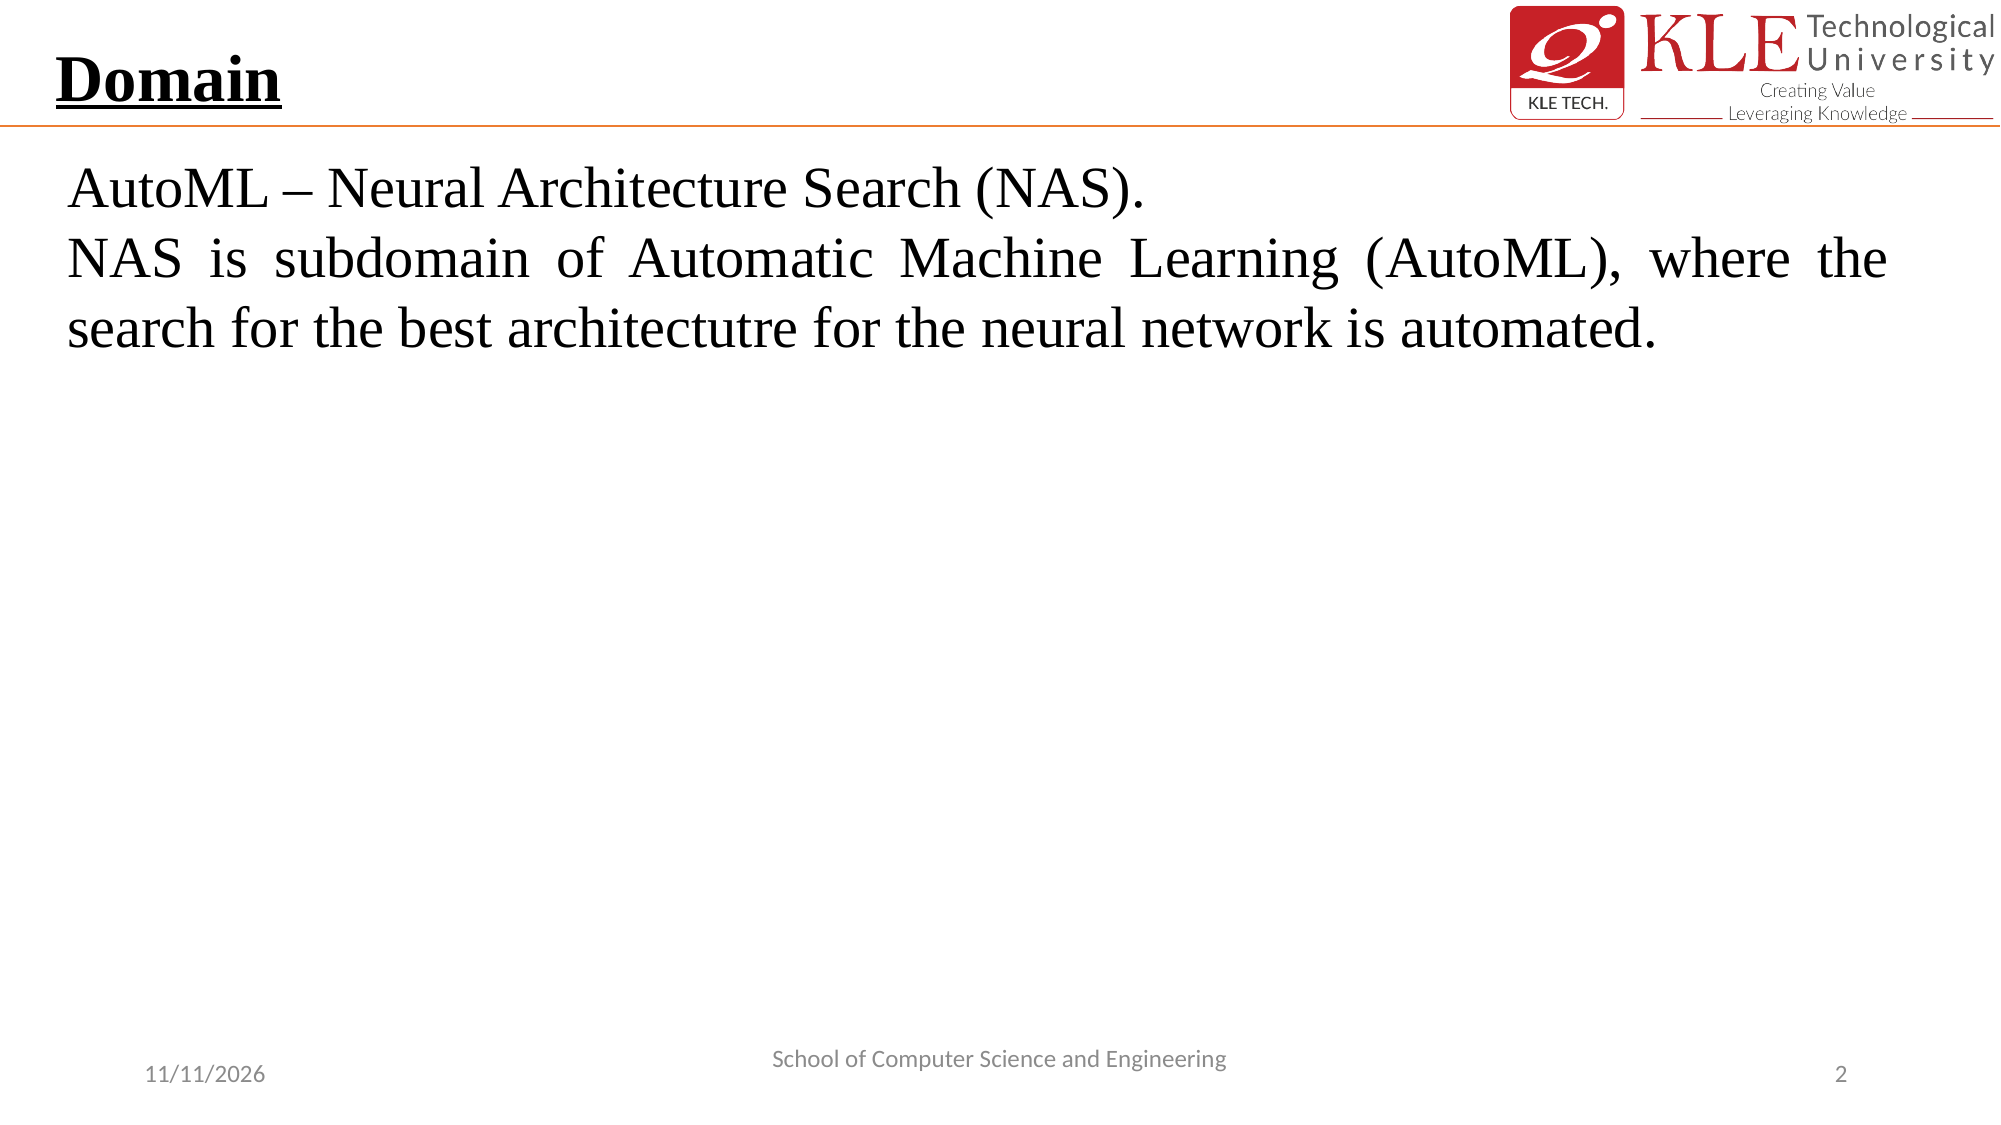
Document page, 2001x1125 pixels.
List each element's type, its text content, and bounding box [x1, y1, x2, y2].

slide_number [129, 1042, 580, 1103]
footer School of Computer Science and Engineering [662, 1042, 1338, 1103]
text_box AutoML – Neural Architecture Search (NAS). NAS is subdomain of Automatic Machine Learning (AutoML), where the search for the best architectutre for the neural network is automated. [52, 142, 1905, 502]
slide_number 2 [1412, 1042, 1863, 1103]
picture [1510, 0, 2000, 125]
text_box Domain [41, 27, 1202, 123]
